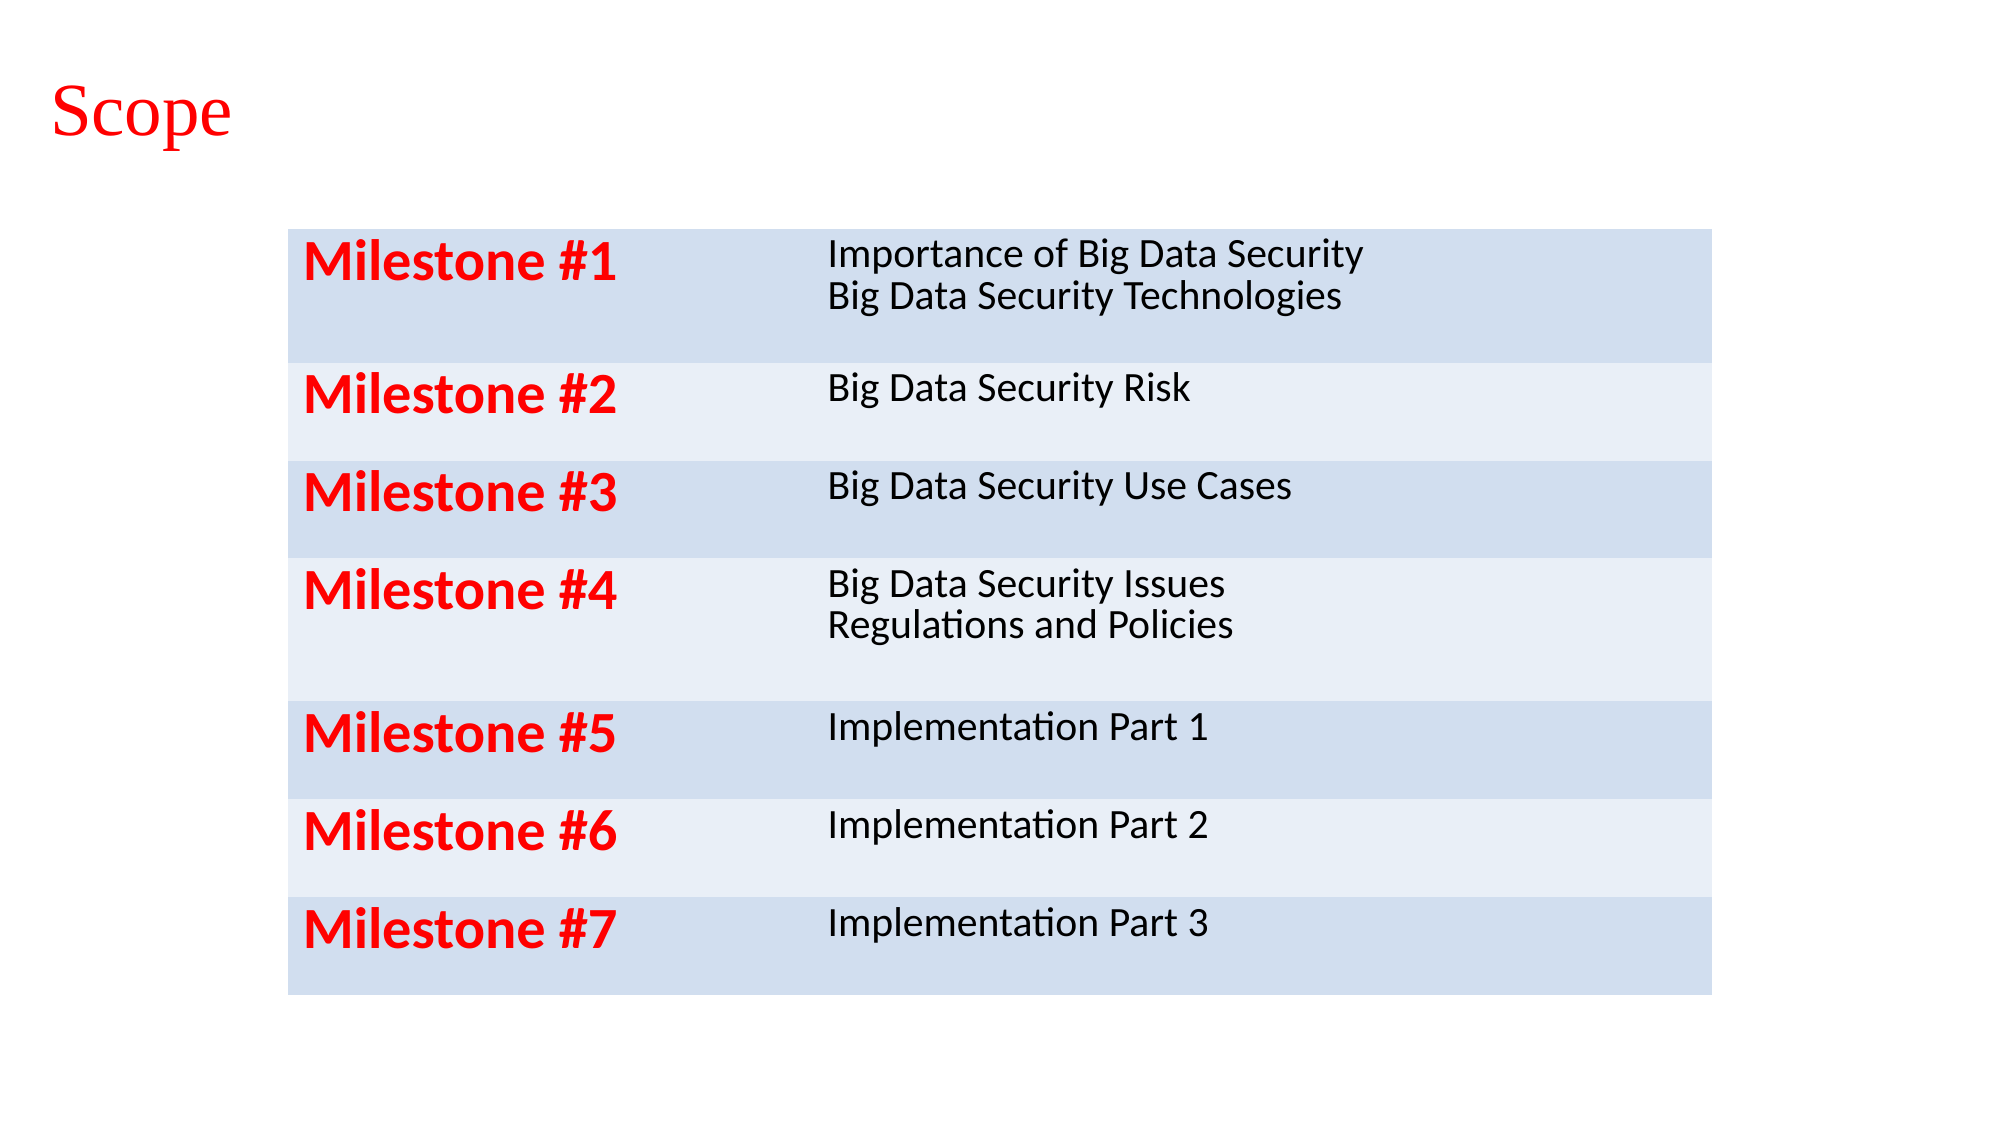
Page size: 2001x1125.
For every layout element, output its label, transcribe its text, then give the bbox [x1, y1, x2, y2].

title Scope [34, 29, 1957, 193]
table_cell Milestone #3 [288, 461, 813, 558]
table_cell Implementation Part 3 [813, 897, 1712, 995]
table_cell Milestone #2 [288, 363, 813, 461]
table_cell Milestone #7 [288, 897, 813, 995]
table_cell Big Data Security Issues Regulations and Policies [813, 558, 1712, 701]
table_cell Big Data Security Use Cases [813, 461, 1712, 558]
table_cell Milestone #5 [288, 701, 813, 799]
table_cell Big Data Security Risk [813, 363, 1712, 461]
table_header Milestone #1 [288, 229, 813, 363]
table_cell Milestone #4 [288, 558, 813, 701]
table_header Importance of Big Data Security Big Data Security Technologies [813, 229, 1712, 363]
table_cell Implementation Part 1 [813, 701, 1712, 799]
table_cell Implementation Part 2 [813, 799, 1712, 897]
table_cell Milestone #6 [288, 799, 813, 897]
